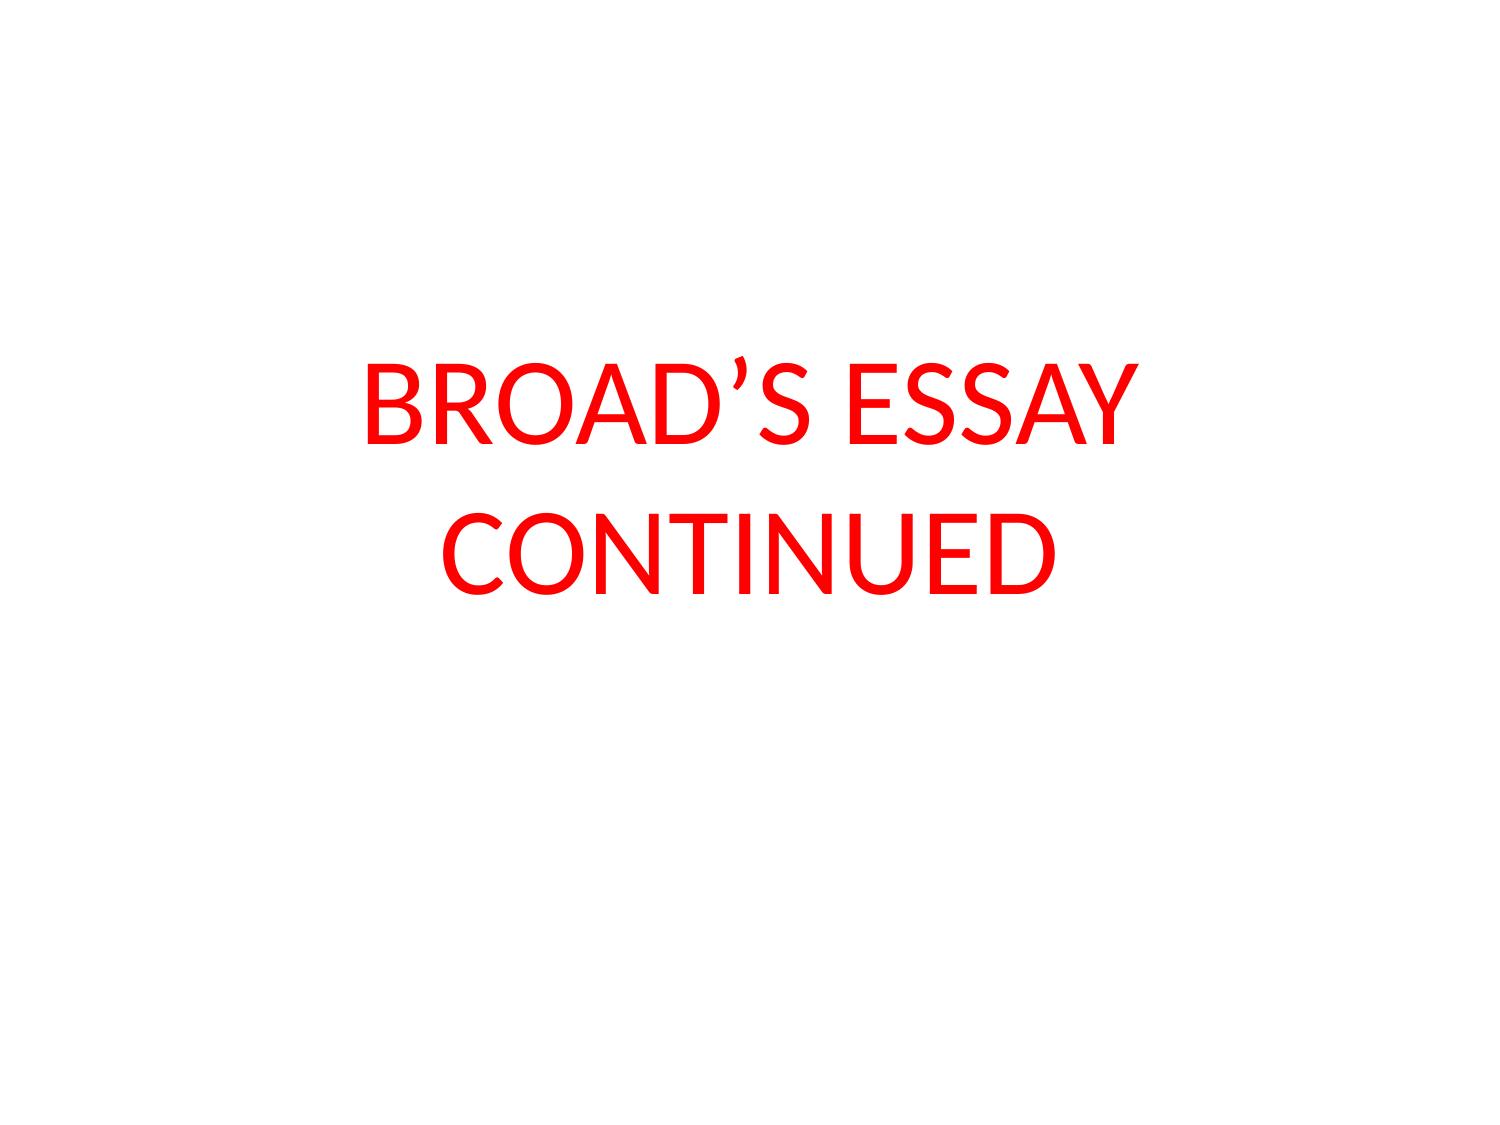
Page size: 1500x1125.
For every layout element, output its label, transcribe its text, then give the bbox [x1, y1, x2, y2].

title BROAD’S ESSAY CONTINUED [112, 349, 1388, 591]
